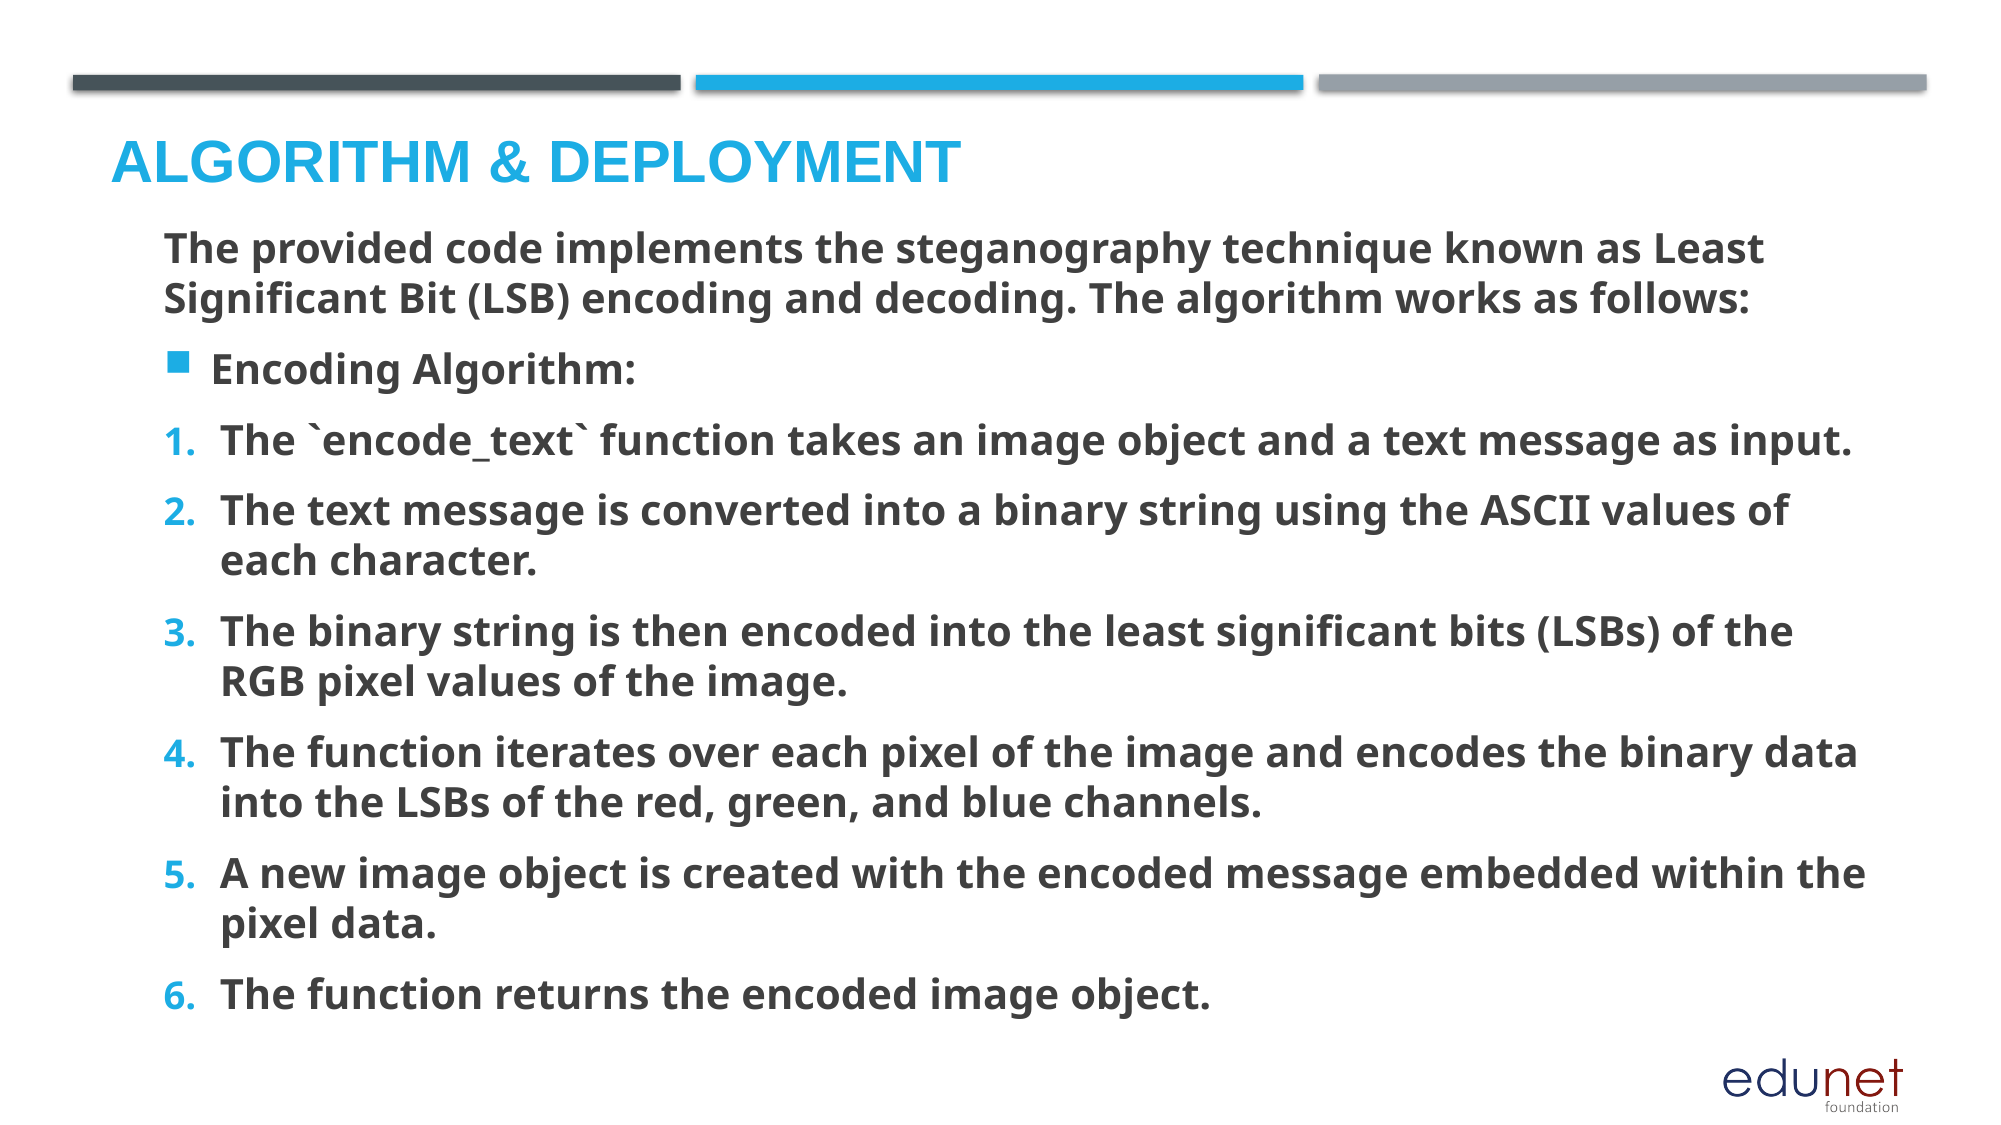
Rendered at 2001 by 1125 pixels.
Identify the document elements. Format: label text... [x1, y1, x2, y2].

title Algorithm & Deployment [95, 115, 1905, 203]
picture [1719, 1056, 1905, 1116]
list The provided code implements the steganography technique known as Least Significant Bit (LSB) encoding and decoding. The algorithm works as follows: Encoding Algorithm: The `encode_text` function takes an image object and a text message as input. The text message is converted into a binary string using the ASCII values of each character. The binary string is then encoded into the least significant bits (LSBs) of the RGB pixel values of the image. The function iterates over each pixel of the image and encodes the binary data into the LSBs of the red, green, and blue channels. A new image object is created with the encoded message embedded within the pixel data. The function returns the encoded image object. [95, 265, 1905, 1033]
